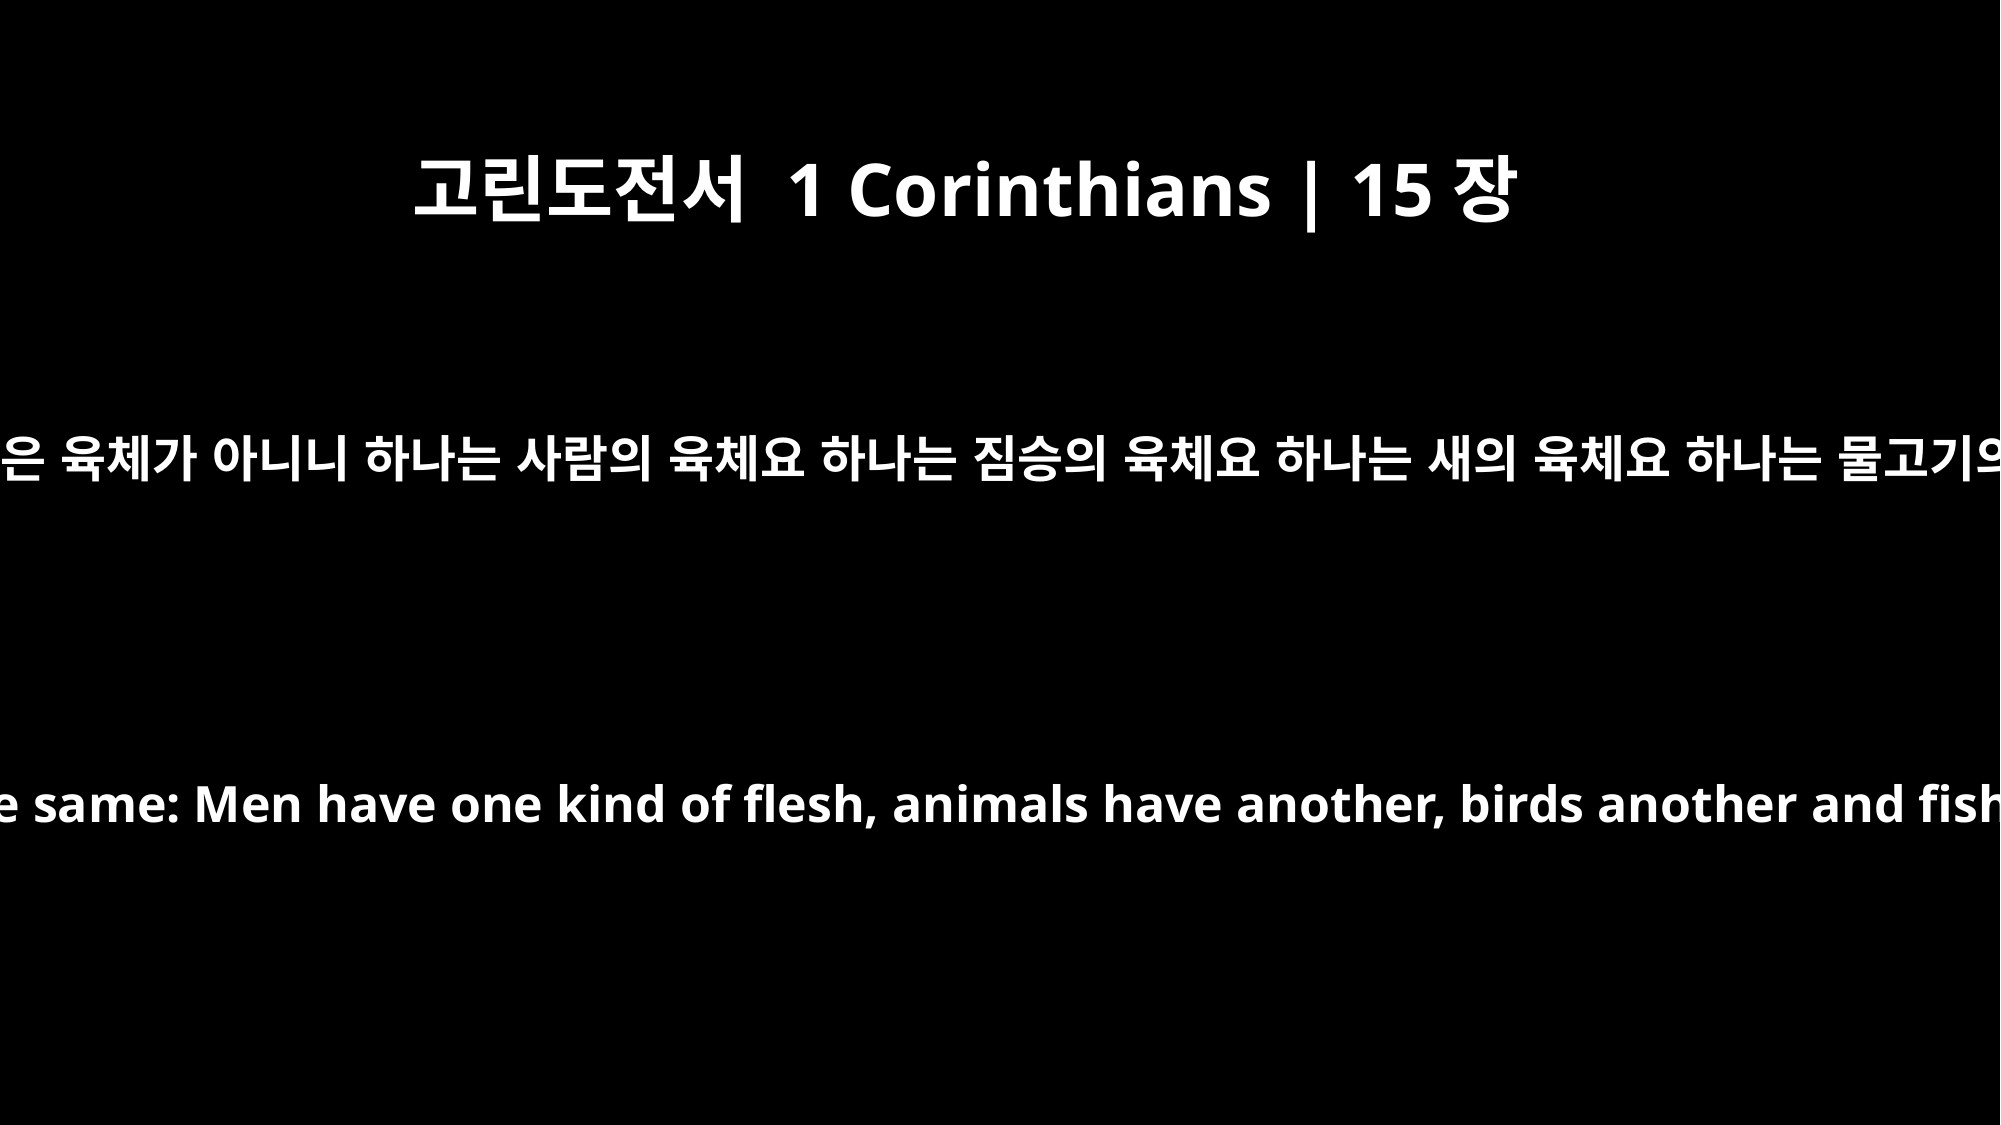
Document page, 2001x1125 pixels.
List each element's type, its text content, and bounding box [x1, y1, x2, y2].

text_box 39 육체는 다 같은 육체가 아니니 하나는 사람의 육체요 하나는 짐승의 육체요 하나는 새의 육체요 하나는 물고기의 육체라 [0, 359, 2000, 495]
text_box All flesh is not the same: Men have one kind of flesh, animals have another, birds another and fish another. [0, 764, 2000, 840]
text_box 고린도전서 1 Corinthians | 15장 [397, 136, 1535, 239]
